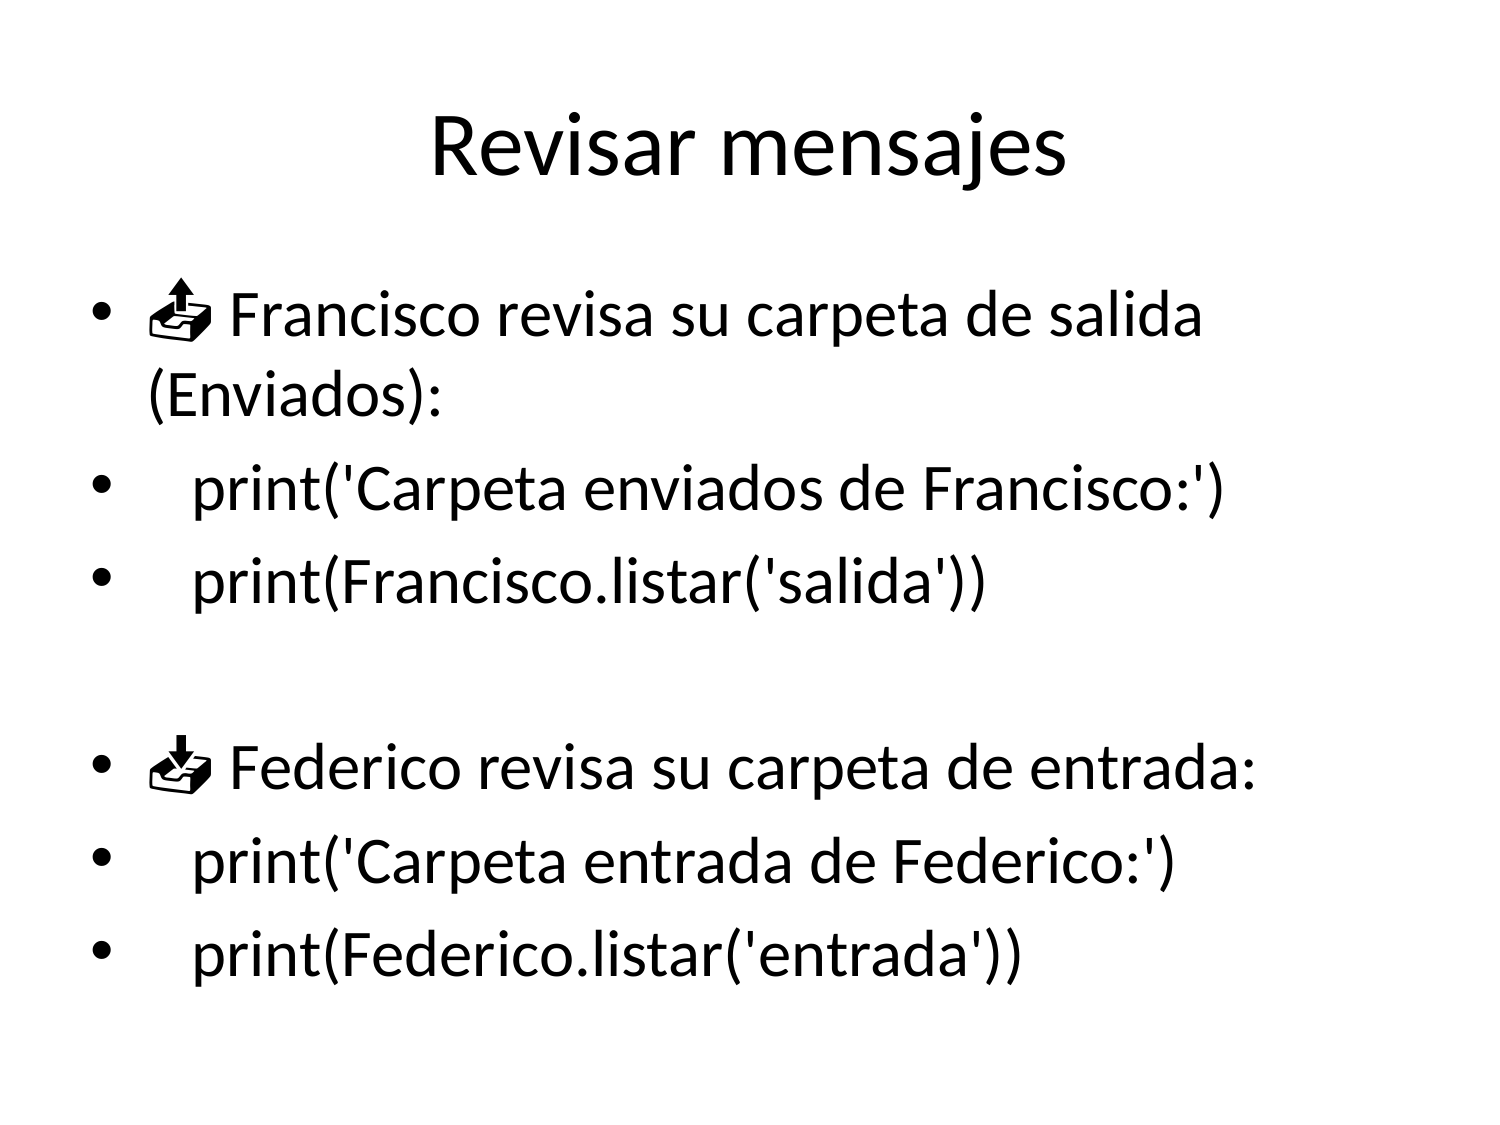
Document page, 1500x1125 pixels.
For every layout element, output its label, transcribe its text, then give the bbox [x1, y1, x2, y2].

list 📤 Francisco revisa su carpeta de salida (Enviados): print('Carpeta enviados de Francisco:') print(Francisco.listar('salida')) 📥 Federico revisa su carpeta de entrada: print('Carpeta entrada de Federico:') print(Federico.listar('entrada')) [75, 262, 1425, 1005]
title Revisar mensajes [75, 45, 1425, 233]
